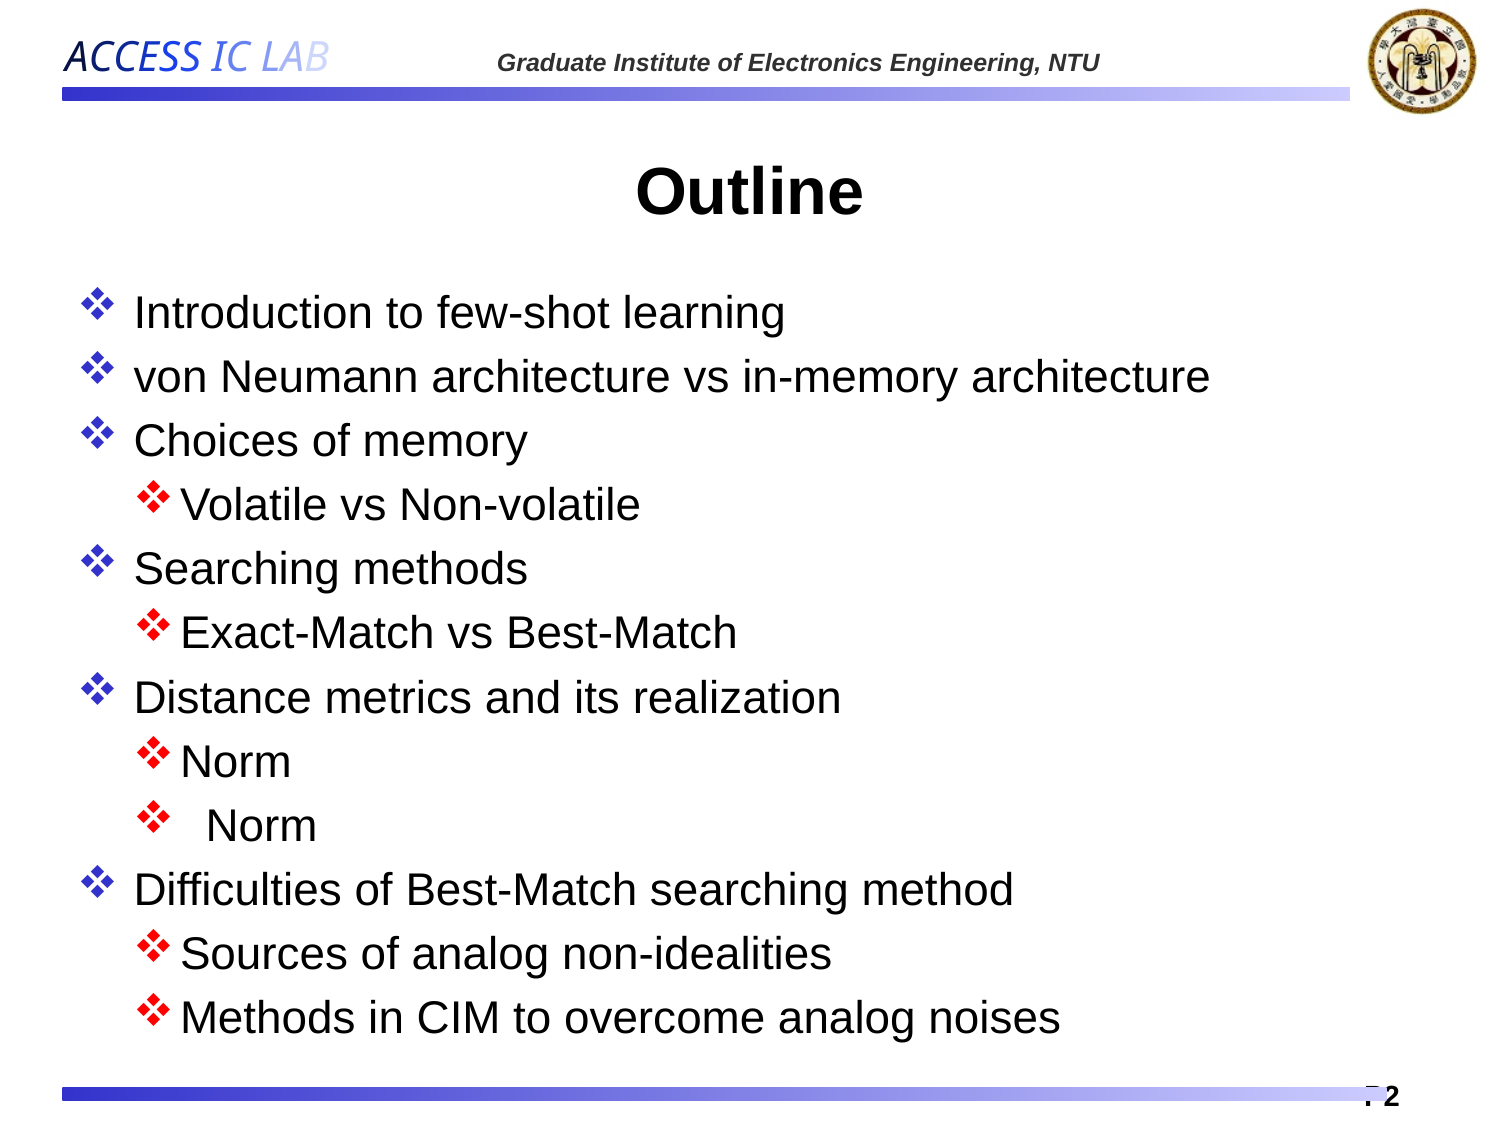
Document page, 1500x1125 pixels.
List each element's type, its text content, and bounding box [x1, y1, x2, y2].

title Outline [62, 124, 1438, 251]
picture [1359, 0, 1488, 125]
